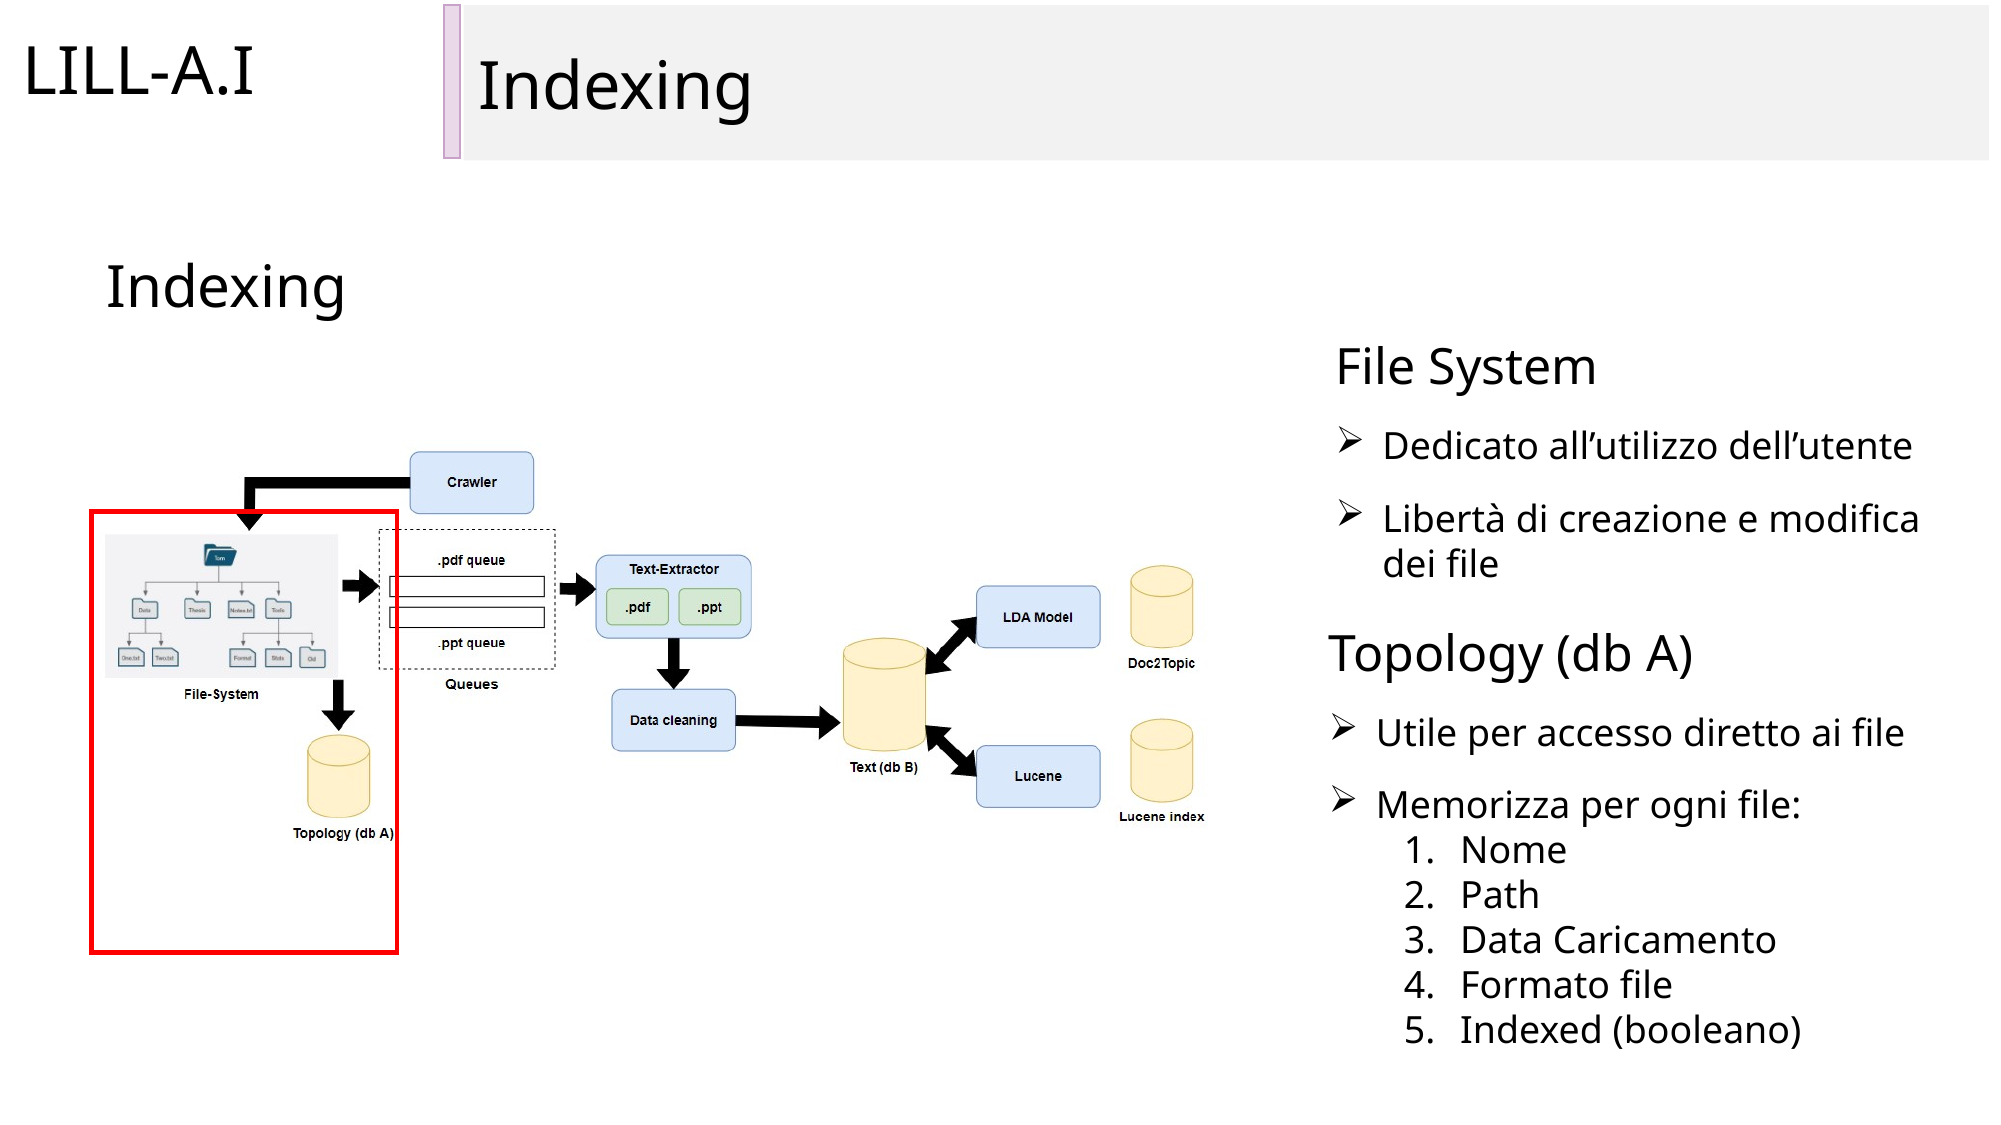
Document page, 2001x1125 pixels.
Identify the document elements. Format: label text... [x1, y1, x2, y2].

text_box Topology (db A) Utile per accesso diretto ai file Memorizza per ogni file: Nome Path Data Caricamento Formato file Indexed (booleano) [1314, 613, 1983, 1119]
text_box Indexing [463, 4, 1990, 161]
text_box [91, 886, 398, 954]
text_box Indexing [91, 241, 1947, 327]
text_box [443, 4, 461, 159]
text_box LILL-A.I [7, 20, 443, 115]
picture [91, 408, 1254, 886]
text_box File System Dedicato all’utilizzo dell’utente Libertà di creazione e modifica dei file [1320, 327, 1976, 592]
